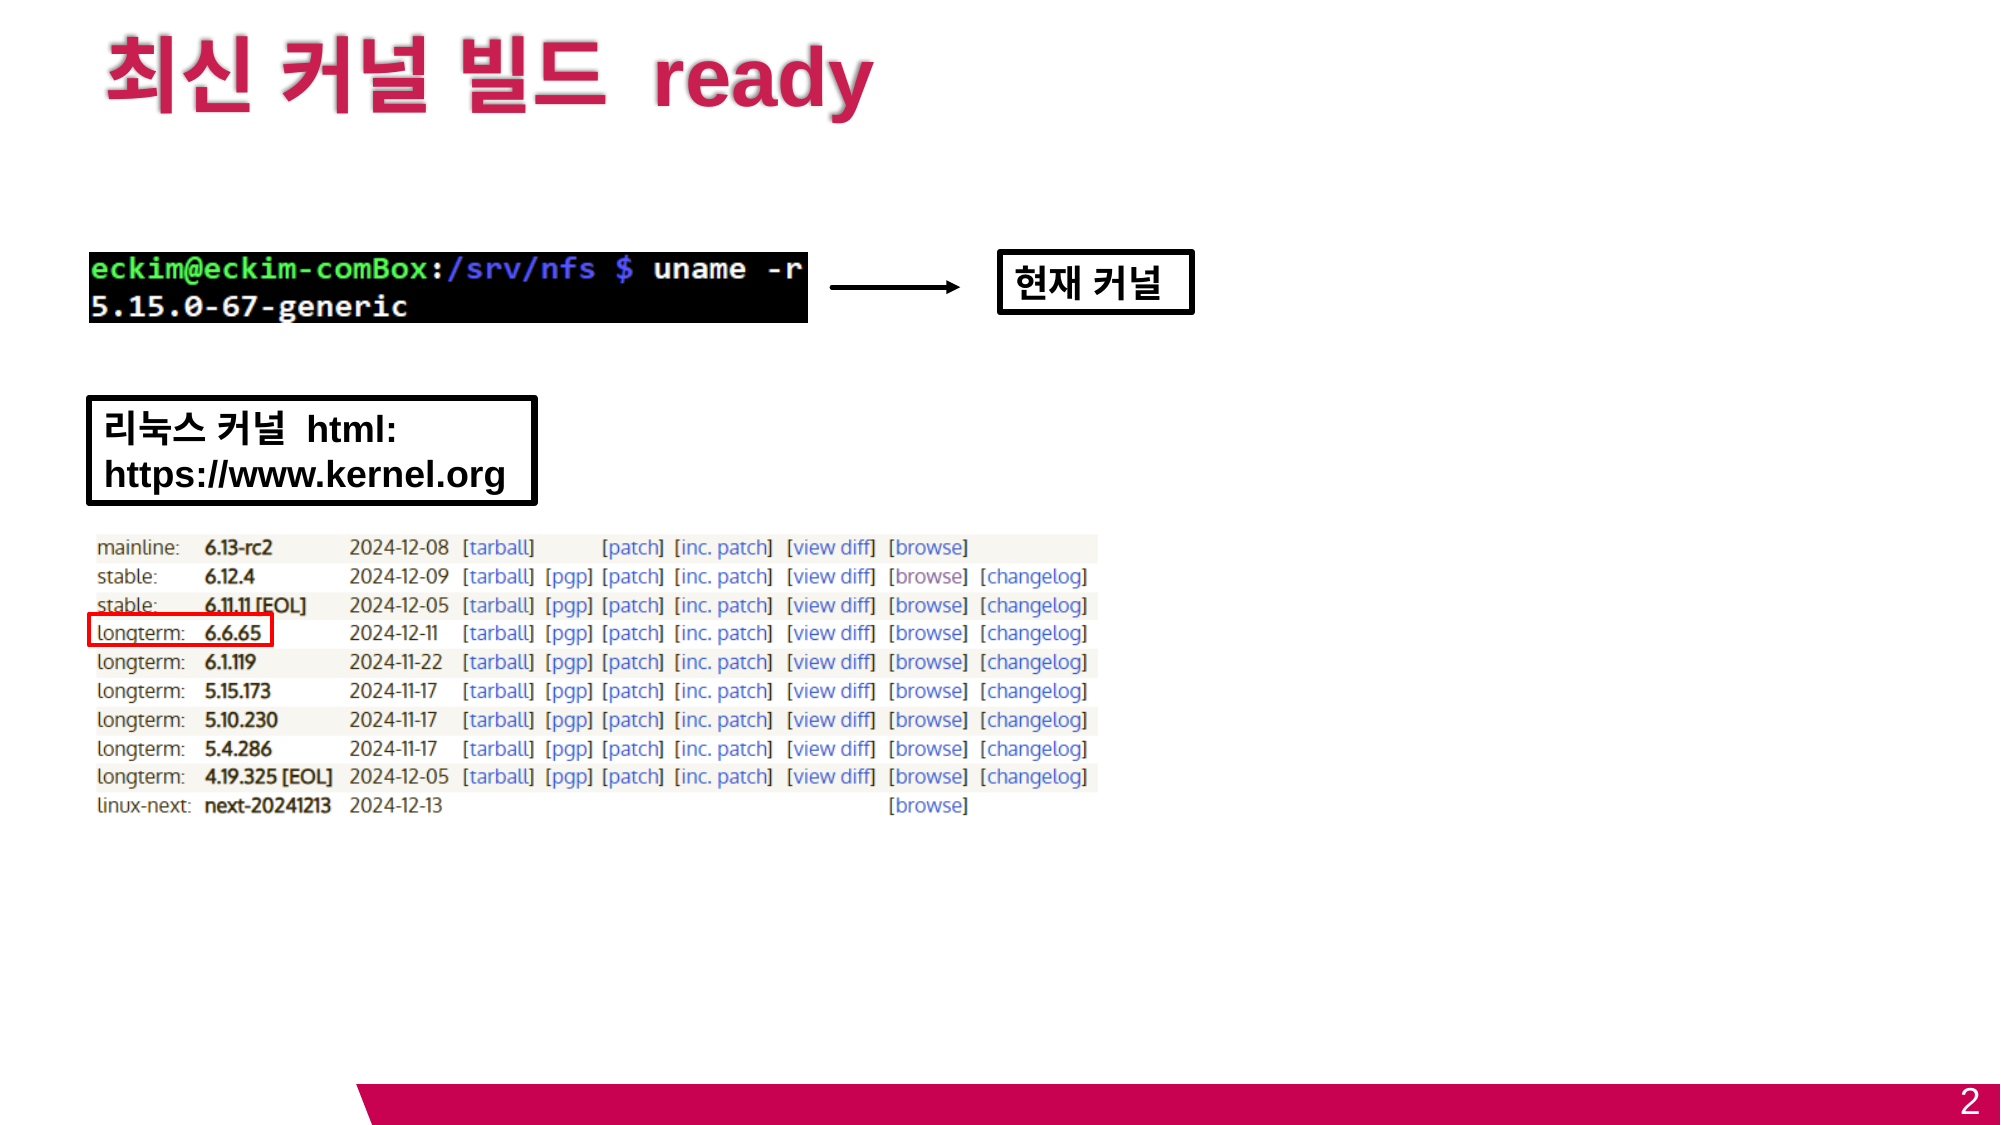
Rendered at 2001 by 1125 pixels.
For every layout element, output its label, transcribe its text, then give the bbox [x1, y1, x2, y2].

picture [88, 527, 1098, 825]
text_box 현재 커널 [999, 252, 1192, 313]
slide_number 2 [1872, 1069, 1996, 1125]
text_box 리눅스 커널 html: https://www.kernel.org [89, 397, 535, 503]
picture [88, 251, 809, 323]
title 최신 커널 빌드 ready [89, 19, 1473, 124]
